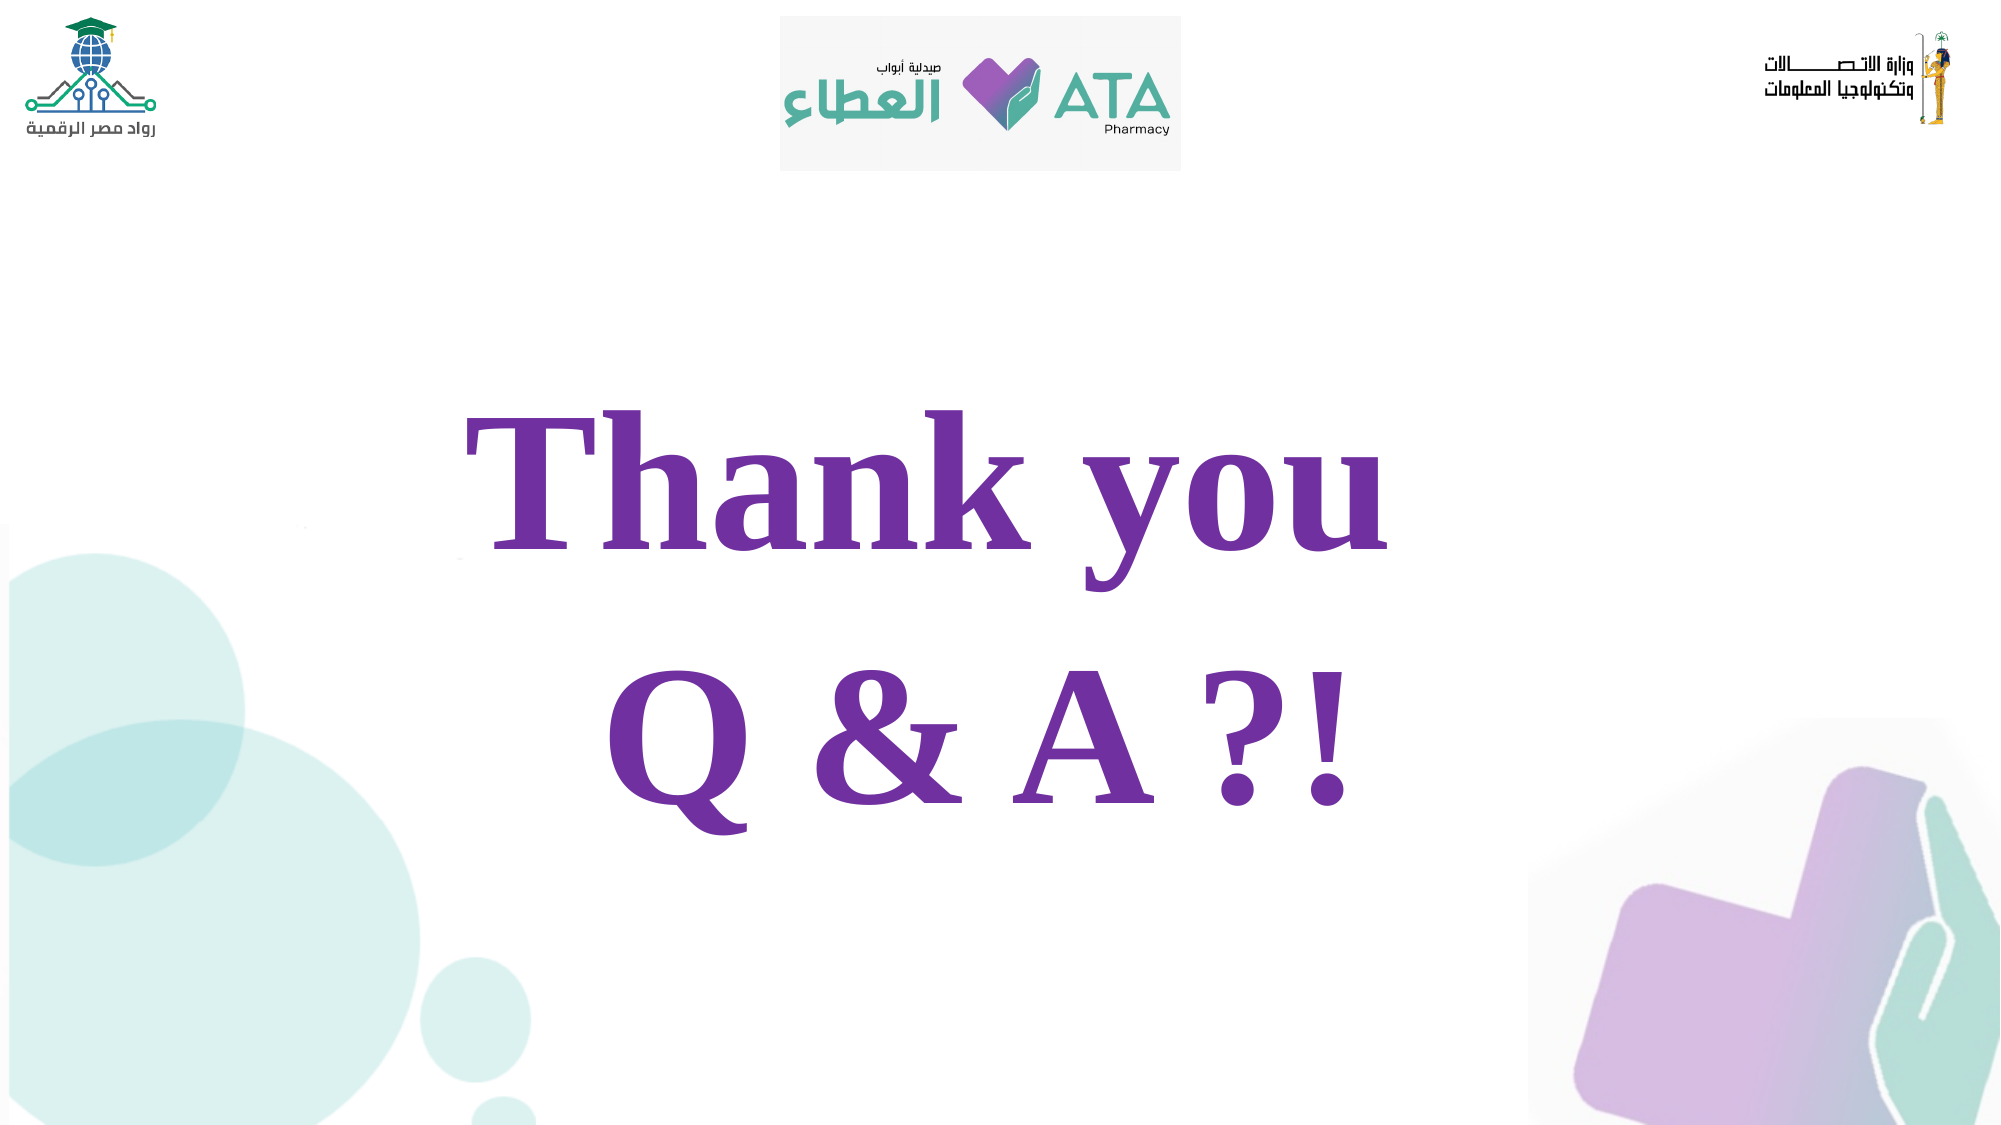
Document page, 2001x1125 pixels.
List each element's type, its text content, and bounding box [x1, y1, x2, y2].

picture [780, 16, 1182, 172]
picture [24, 16, 156, 137]
title Thank you [283, 342, 1575, 596]
picture [1749, 16, 1963, 137]
picture [0, 524, 537, 1125]
text_box Q & A ?! [537, 596, 1626, 852]
picture [1527, 718, 2000, 1125]
